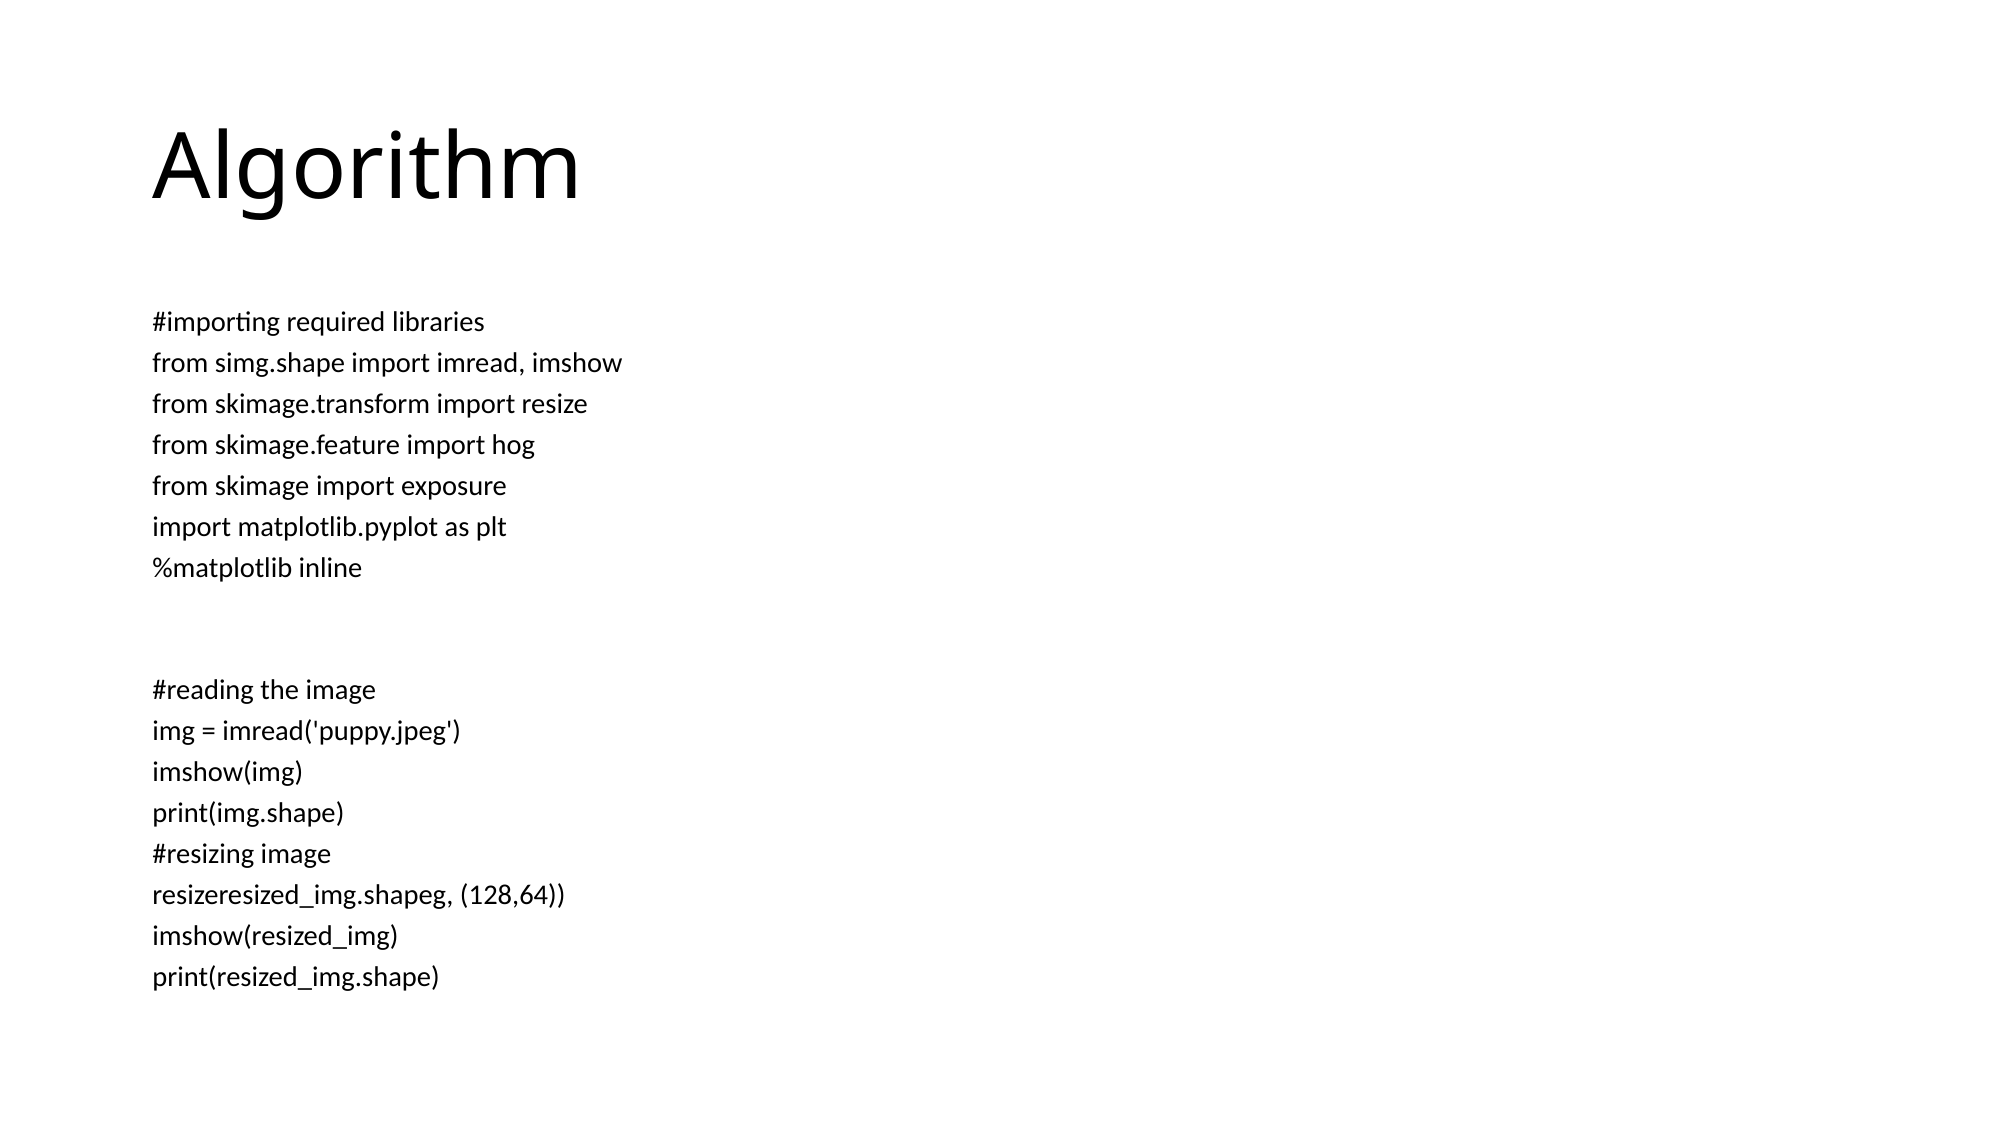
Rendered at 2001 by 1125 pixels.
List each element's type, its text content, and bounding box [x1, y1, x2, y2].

title Algorithm [137, 59, 1863, 278]
list #importing required libraries from simg.shape import imread, imshow from skimage.transform import resize from skimage.feature import hog from skimage import exposure import matplotlib.pyplot as plt %matplotlib inline #reading the image img = imread('puppy.jpeg') imshow(img) print(img.shape) #resizing image resizeresized_img.shapeg, (128,64)) imshow(resized_img) print(resized_img.shape) [137, 299, 1863, 1014]
